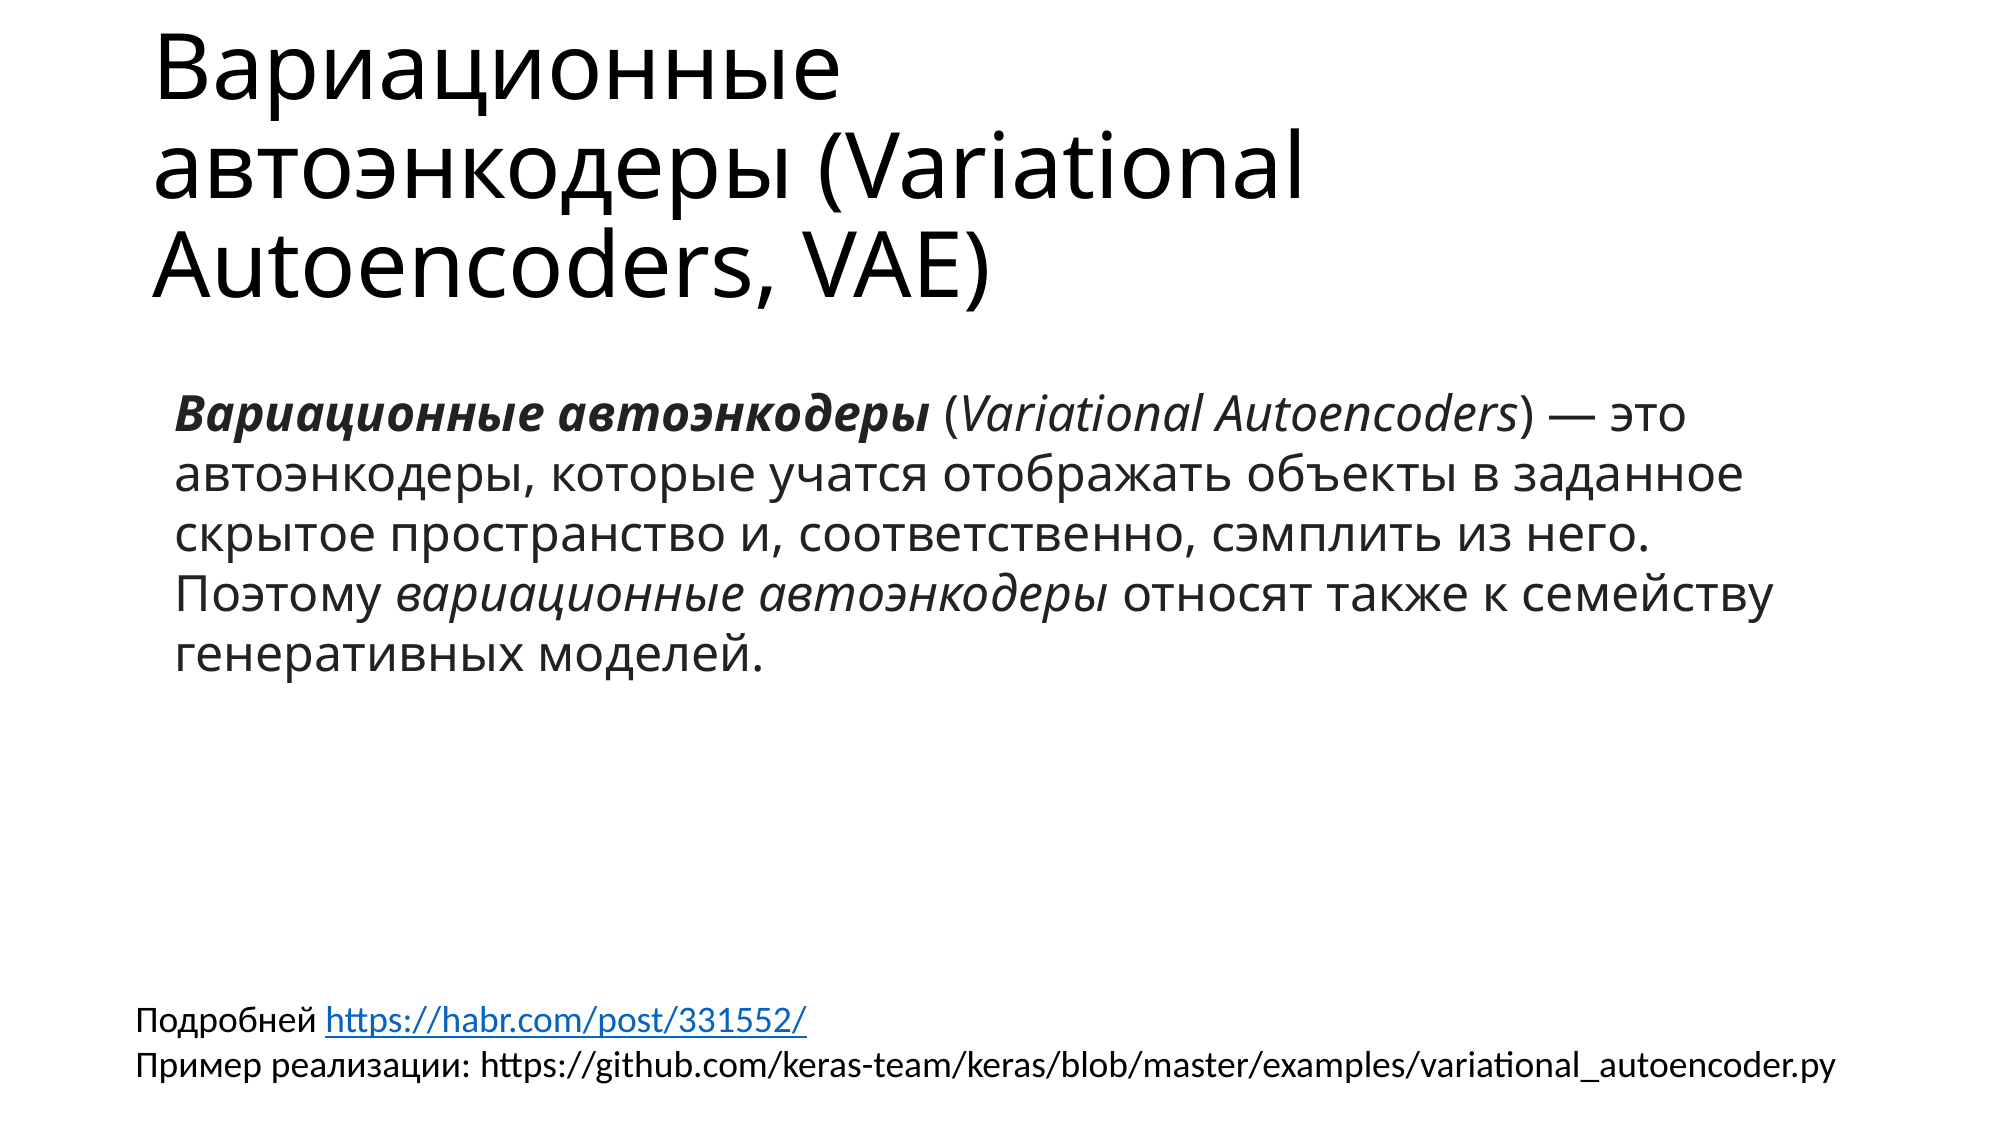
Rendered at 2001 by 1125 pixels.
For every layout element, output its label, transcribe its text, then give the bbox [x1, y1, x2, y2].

text_box Подробней https://habr.com/post/331552/ Пример реализации: https://github.com/keras-team/keras/blob/master/examples/variational_autoencoder.py [120, 988, 1853, 1093]
text_box Вариационные автоэнкодеры (Variational Autoencoders) — это автоэнкодеры, которые учатся отображать объекты в заданное скрытое пространство и, соответственно, сэмплить из него. Поэтому вариационные автоэнкодеры относят также к семейству генеративных моделей. [159, 374, 1928, 689]
title Вариационные автоэнкодеры (Variational Autoencoders, VAE) [137, 59, 1863, 278]
